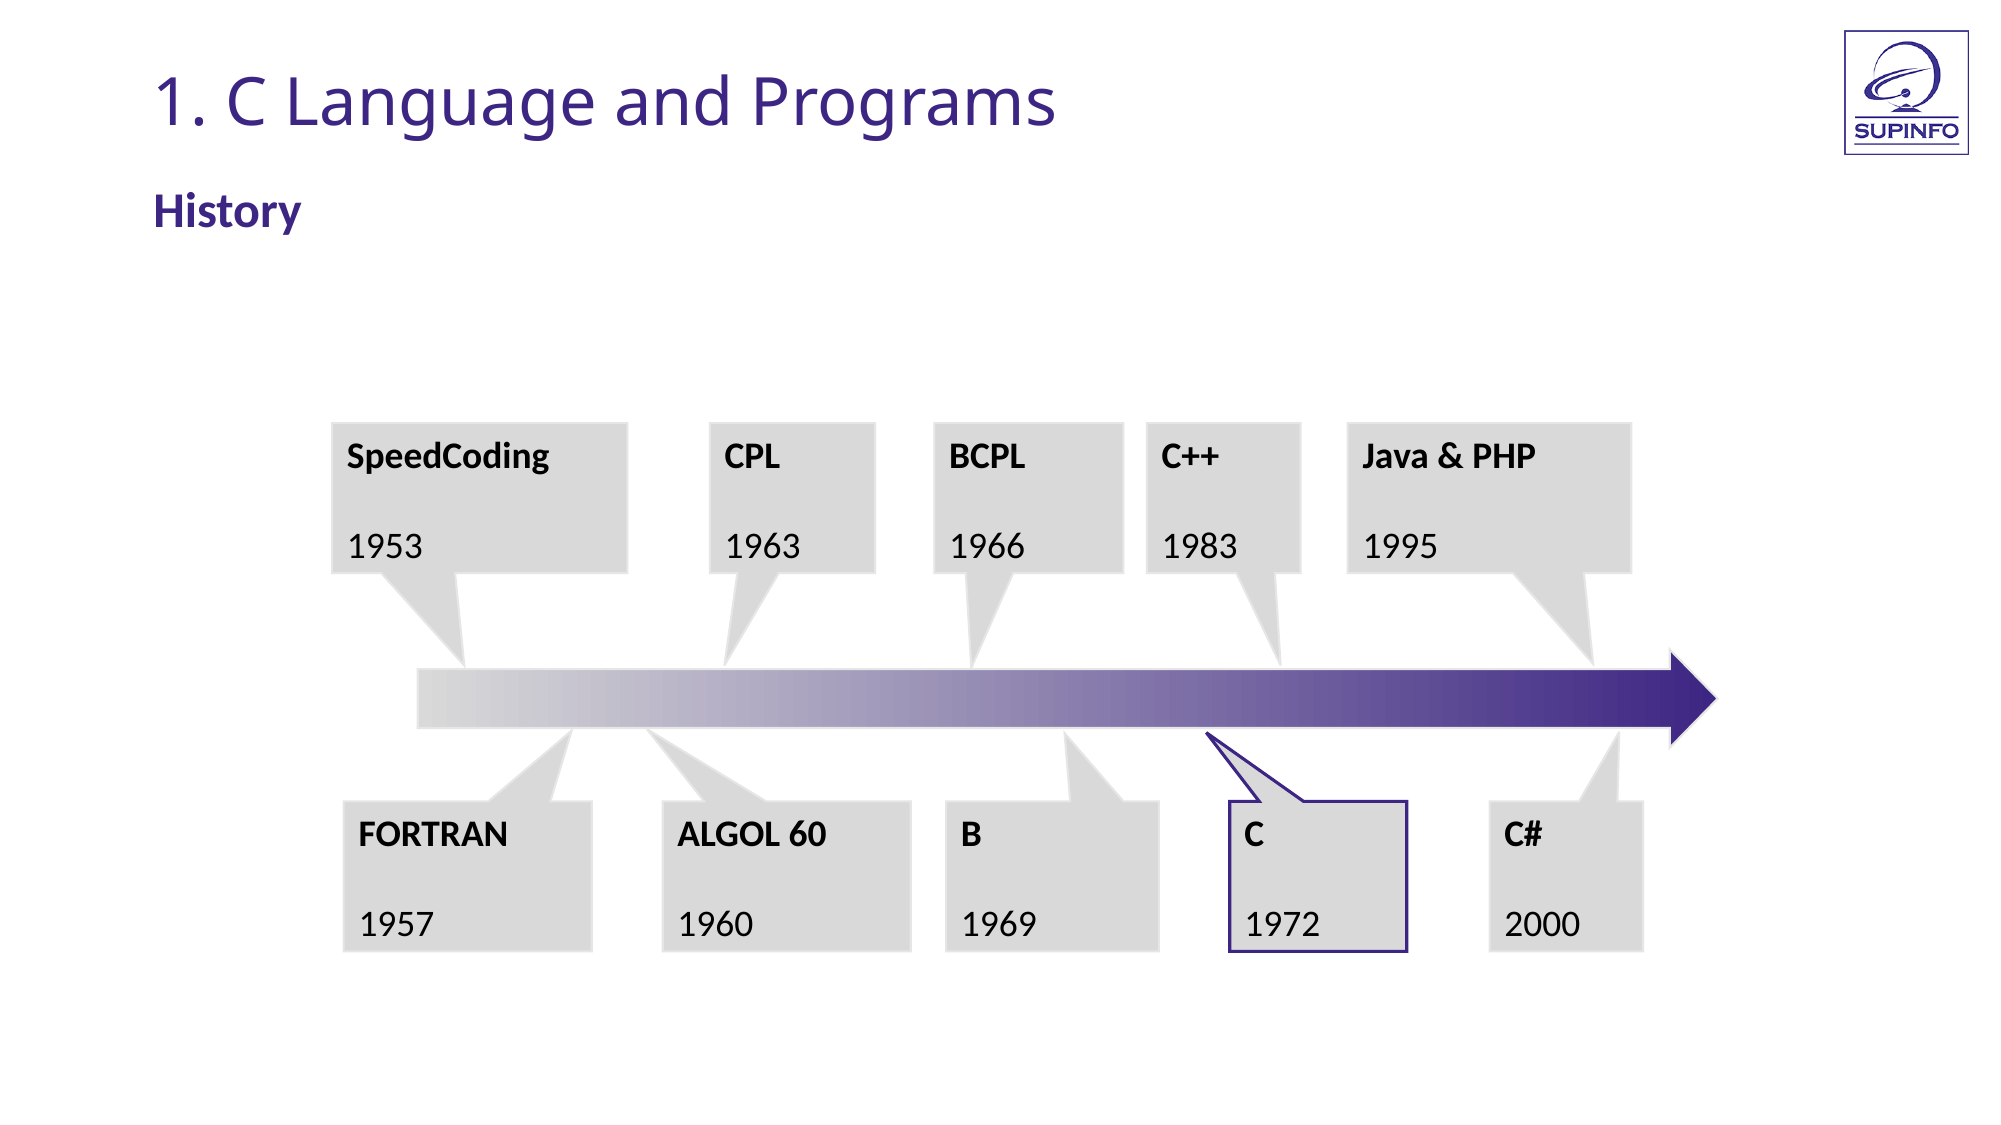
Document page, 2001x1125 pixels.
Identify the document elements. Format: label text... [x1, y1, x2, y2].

text_box ALGOL 60 1960 [647, 729, 911, 952]
text_box 1. C Language and Programs [137, 59, 1844, 155]
text_box SpeedCoding 1953 [332, 423, 628, 666]
text_box C 1972 [1206, 732, 1407, 952]
text_box CPL 1963 [709, 423, 876, 666]
text_box B 1969 [946, 733, 1159, 952]
text_box Java & PHP 1995 [1347, 423, 1632, 664]
text_box BCPL 1966 [934, 423, 1124, 668]
text_box History [138, 170, 1866, 246]
text_box C++ 1983 [1146, 423, 1301, 666]
text_box FORTRAN 1957 [343, 730, 592, 952]
text_box C# 2000 [1489, 731, 1643, 952]
text_box [417, 649, 1718, 748]
picture [1844, 30, 1969, 155]
